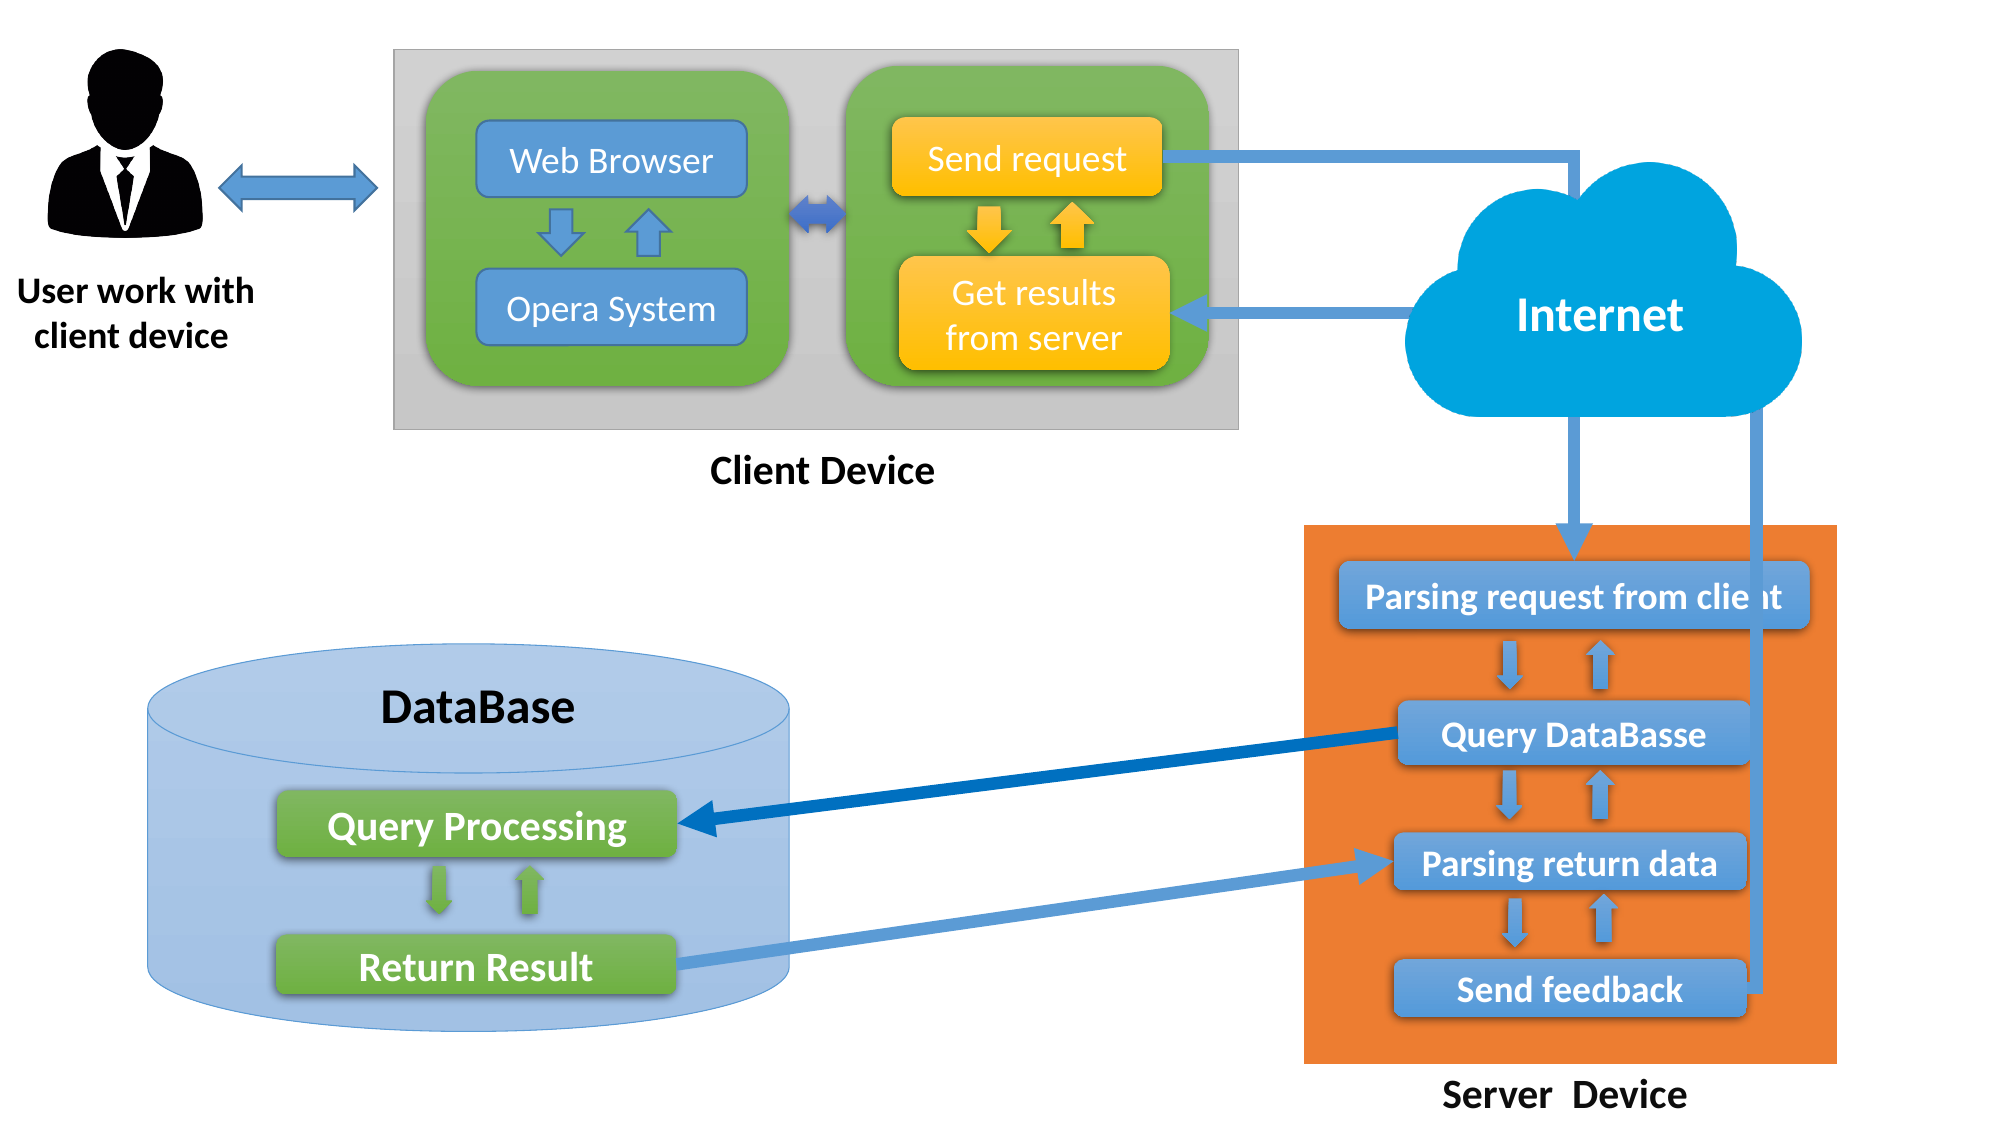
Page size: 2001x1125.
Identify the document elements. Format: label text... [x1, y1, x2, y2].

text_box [147, 643, 790, 1032]
text_box [220, 162, 379, 213]
text_box [790, 194, 845, 233]
text_box [393, 49, 1239, 430]
picture [30, 49, 220, 239]
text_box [1162, 156, 1575, 561]
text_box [1302, 523, 1839, 1125]
picture [1619, 307, 1639, 330]
picture [1405, 162, 1637, 330]
picture [1662, 162, 1802, 325]
picture [1668, 300, 1682, 331]
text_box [676, 861, 1394, 965]
picture [1533, 307, 1553, 330]
text_box Client Device [666, 435, 980, 501]
picture [1556, 300, 1571, 331]
picture [1520, 299, 1525, 330]
picture [1644, 307, 1665, 331]
picture [1601, 307, 1613, 330]
picture [1405, 354, 1465, 417]
picture [1574, 307, 1595, 331]
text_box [677, 732, 1398, 824]
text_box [425, 70, 790, 386]
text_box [845, 65, 1210, 386]
text_box User work with client device [0, 258, 293, 364]
picture [1739, 357, 1802, 417]
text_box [1169, 417, 1747, 988]
